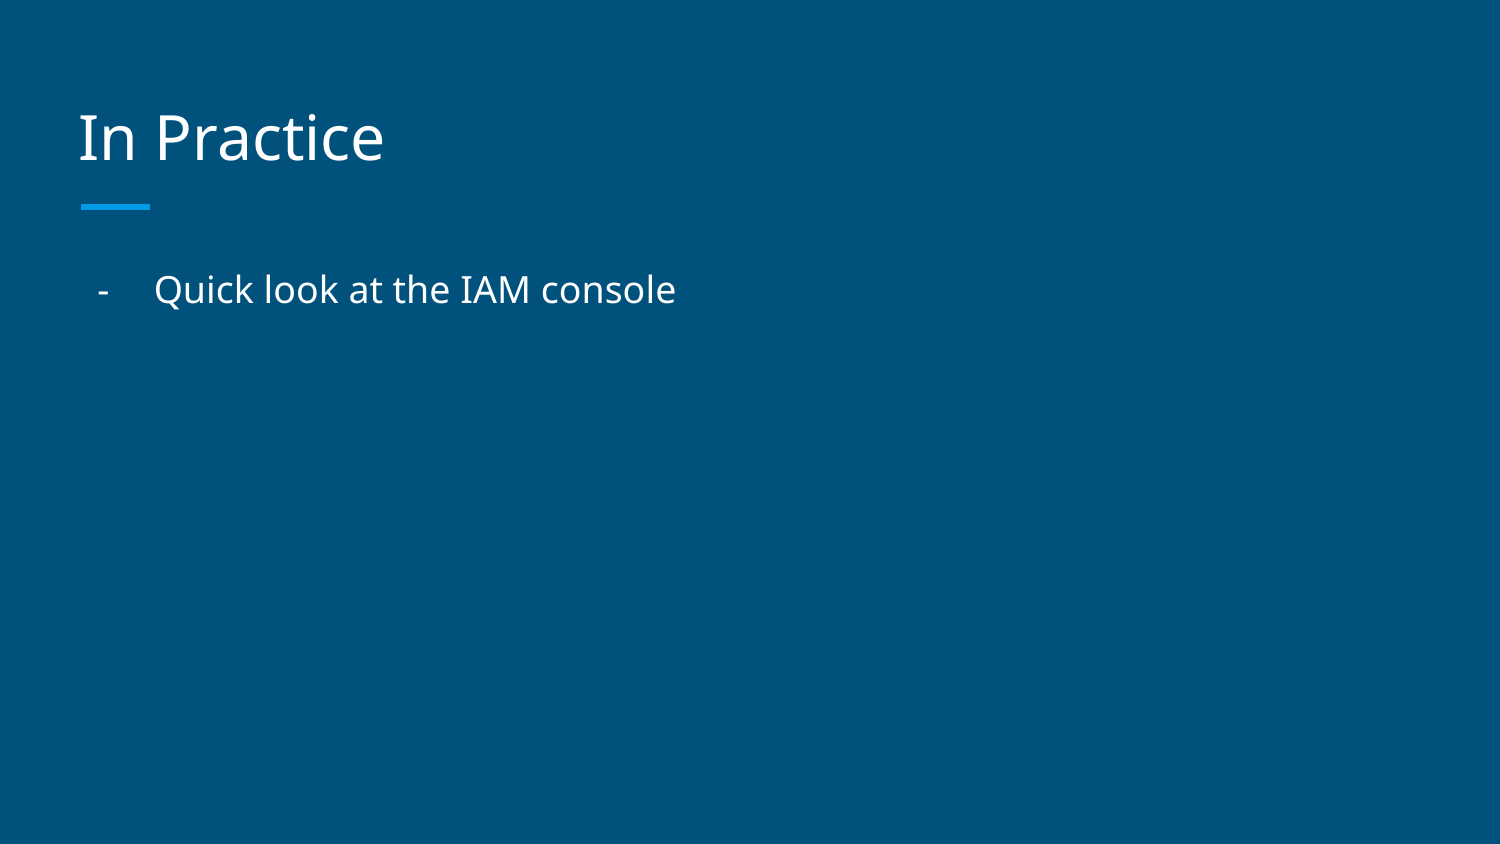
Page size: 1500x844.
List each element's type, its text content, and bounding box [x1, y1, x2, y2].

list Quick look at the IAM console [63, 244, 1437, 750]
title In Practice [63, 75, 1437, 188]
